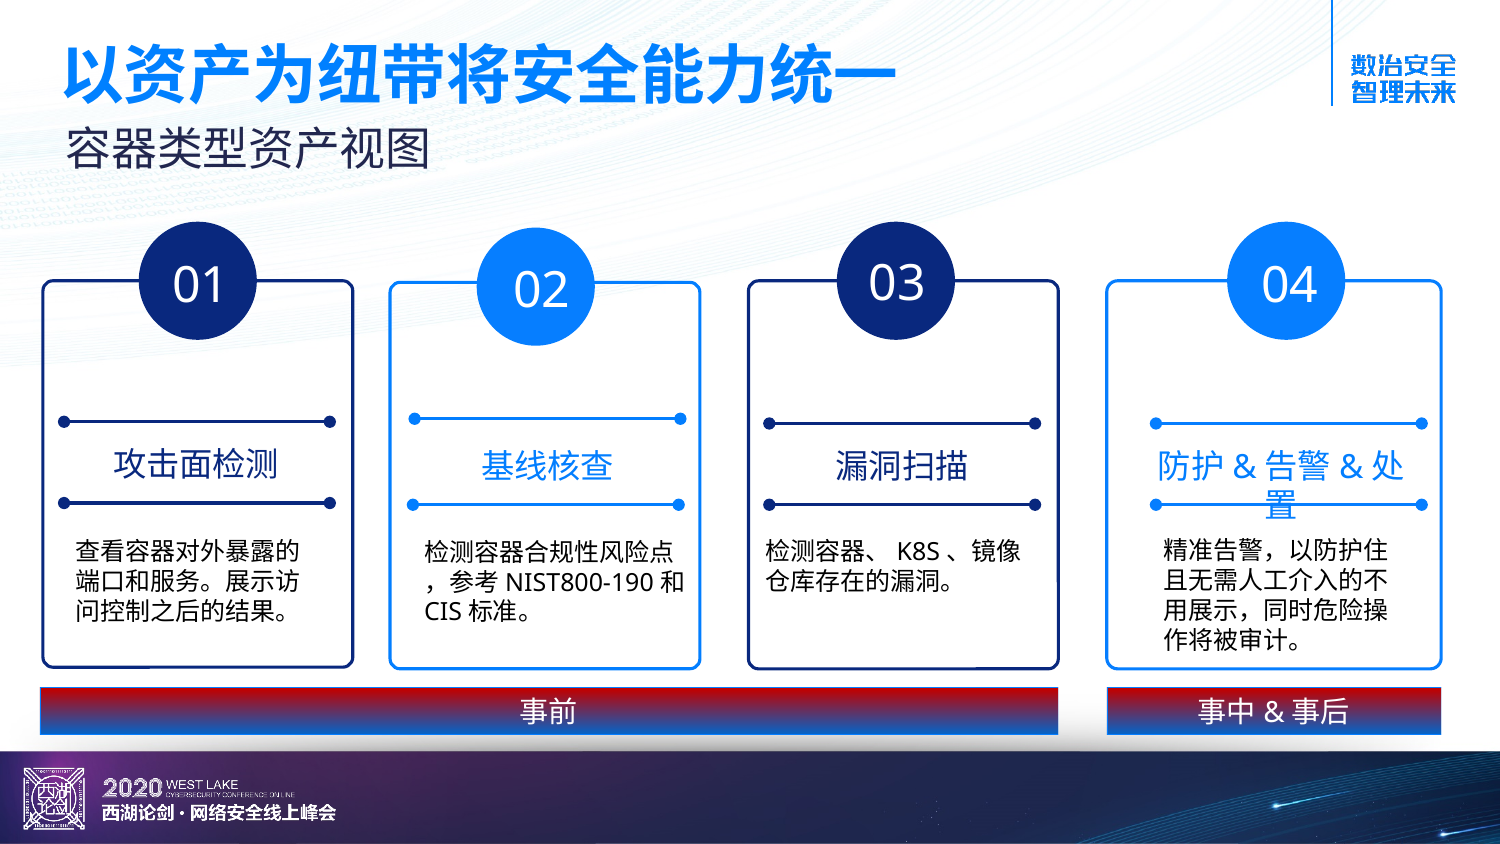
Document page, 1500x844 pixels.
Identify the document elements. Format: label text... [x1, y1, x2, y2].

text_box [1227, 221, 1334, 340]
text_box 事前 [39, 686, 1059, 736]
text_box [245, 245, 257, 317]
text_box 容器类型资产视图 [50, 119, 541, 182]
text_box 02 [498, 250, 586, 325]
text_box [1335, 247, 1346, 314]
text_box [748, 280, 1059, 669]
picture [0, 0, 1500, 844]
text_box [138, 221, 244, 340]
text_box 基线核查 [418, 438, 677, 493]
text_box 04 [1245, 245, 1335, 320]
text_box 查看容器对外暴露的 端口和服务。展示访 问控制之后的结果。 [61, 528, 316, 633]
text_box [476, 227, 583, 346]
text_box 精准告警，以防护住 且无需人工介入的不用展示，同时危险操作将被审计。 [1148, 527, 1415, 662]
text_box [836, 221, 955, 340]
text_box 01 [157, 244, 245, 320]
text_box 攻击面检测 [66, 435, 326, 491]
text_box 防护&告警&处置 [1137, 437, 1426, 532]
text_box 检测容器、K8S、镜像 仓库存在的漏洞。 [750, 528, 1036, 603]
text_box [42, 280, 353, 668]
text_box [390, 282, 700, 669]
text_box 漏洞扫描 [793, 437, 1012, 492]
text_box 检测容器合规性风险点 ，参考NIST800-190和 CIS标准。 [409, 528, 700, 634]
text_box 以资产为纽带将安全能力统一 [44, 26, 926, 119]
text_box [586, 255, 595, 318]
text_box [1106, 280, 1442, 669]
text_box 事中&事后 [1106, 686, 1442, 736]
text_box 03 [854, 243, 941, 319]
